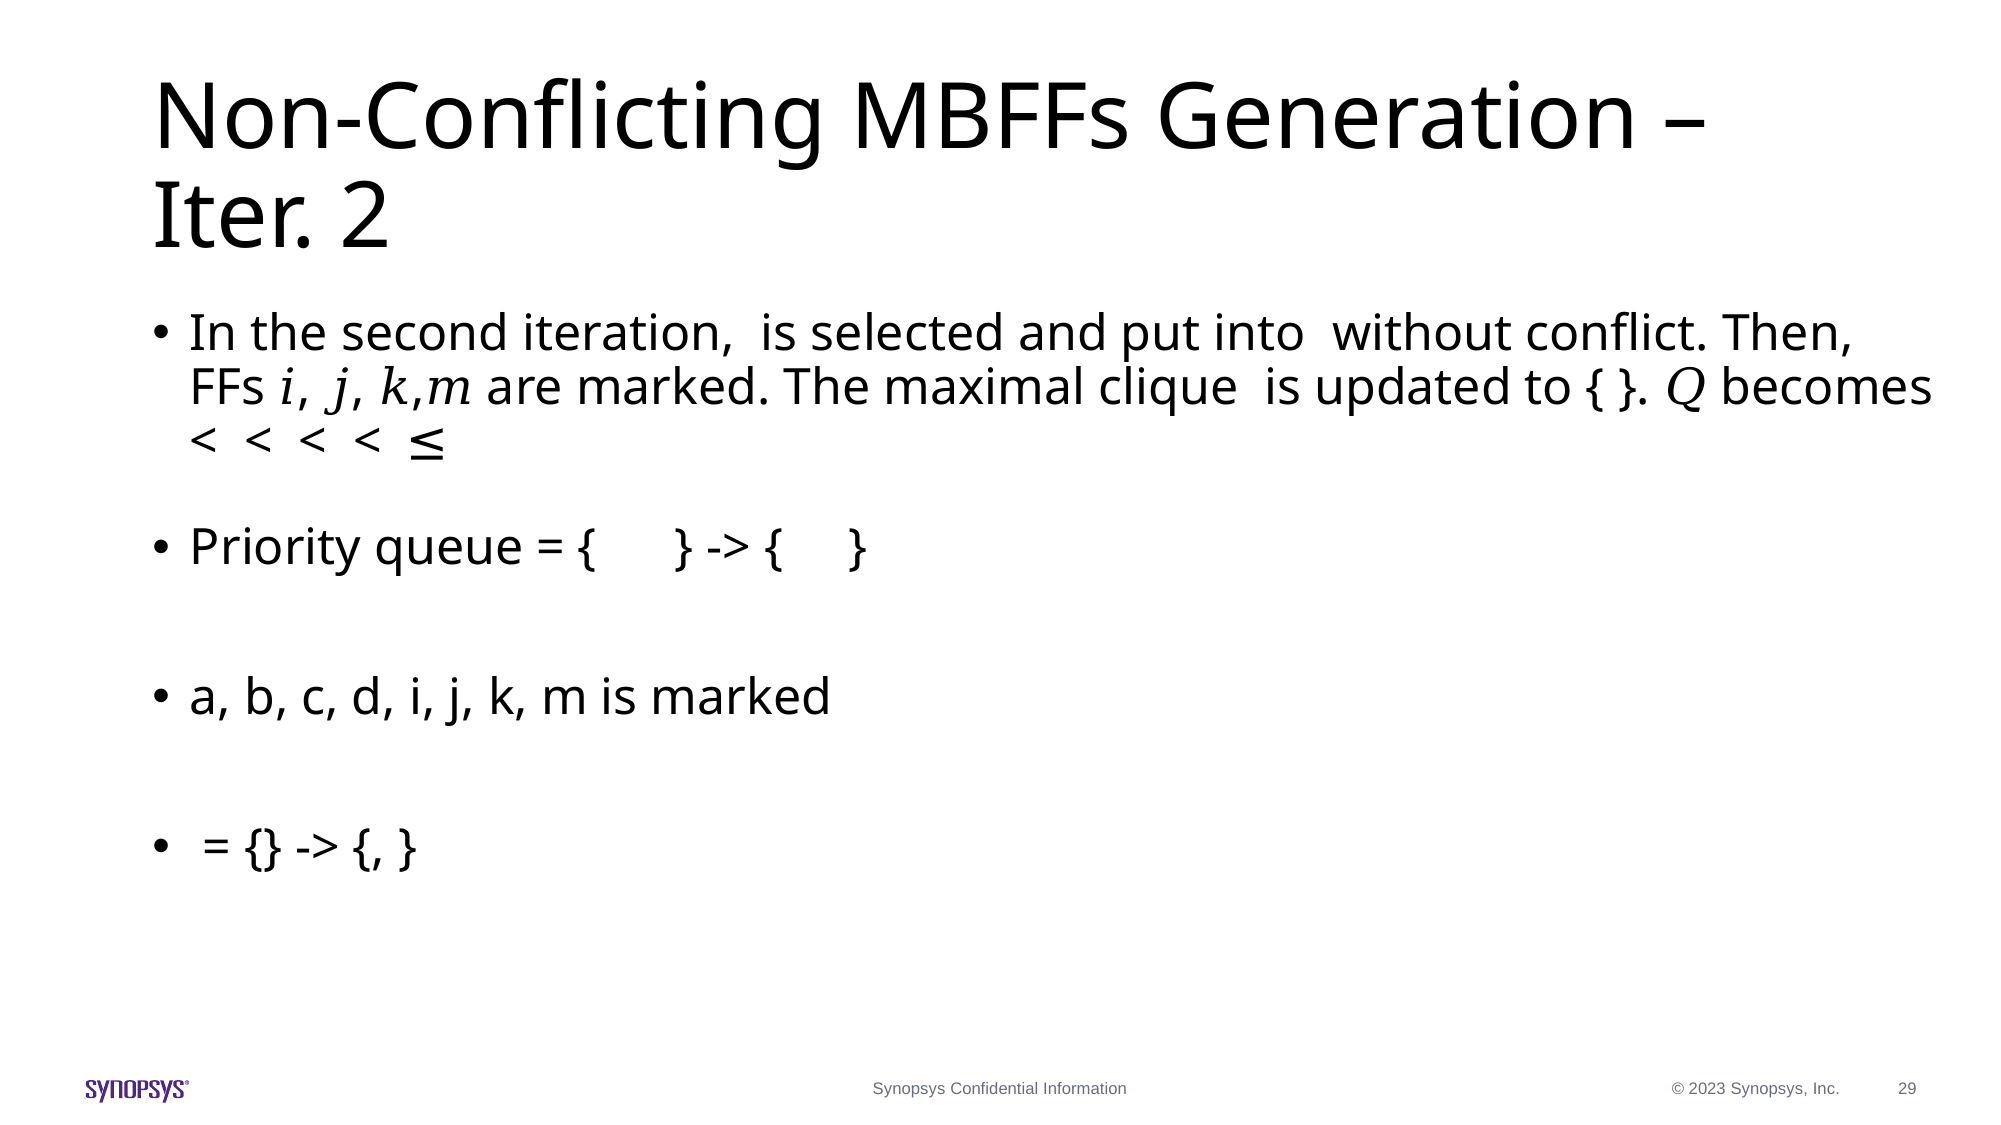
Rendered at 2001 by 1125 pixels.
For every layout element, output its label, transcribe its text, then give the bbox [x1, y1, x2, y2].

title Non-Conflicting MBFFs Generation – Iter. 2 [137, 59, 1898, 278]
